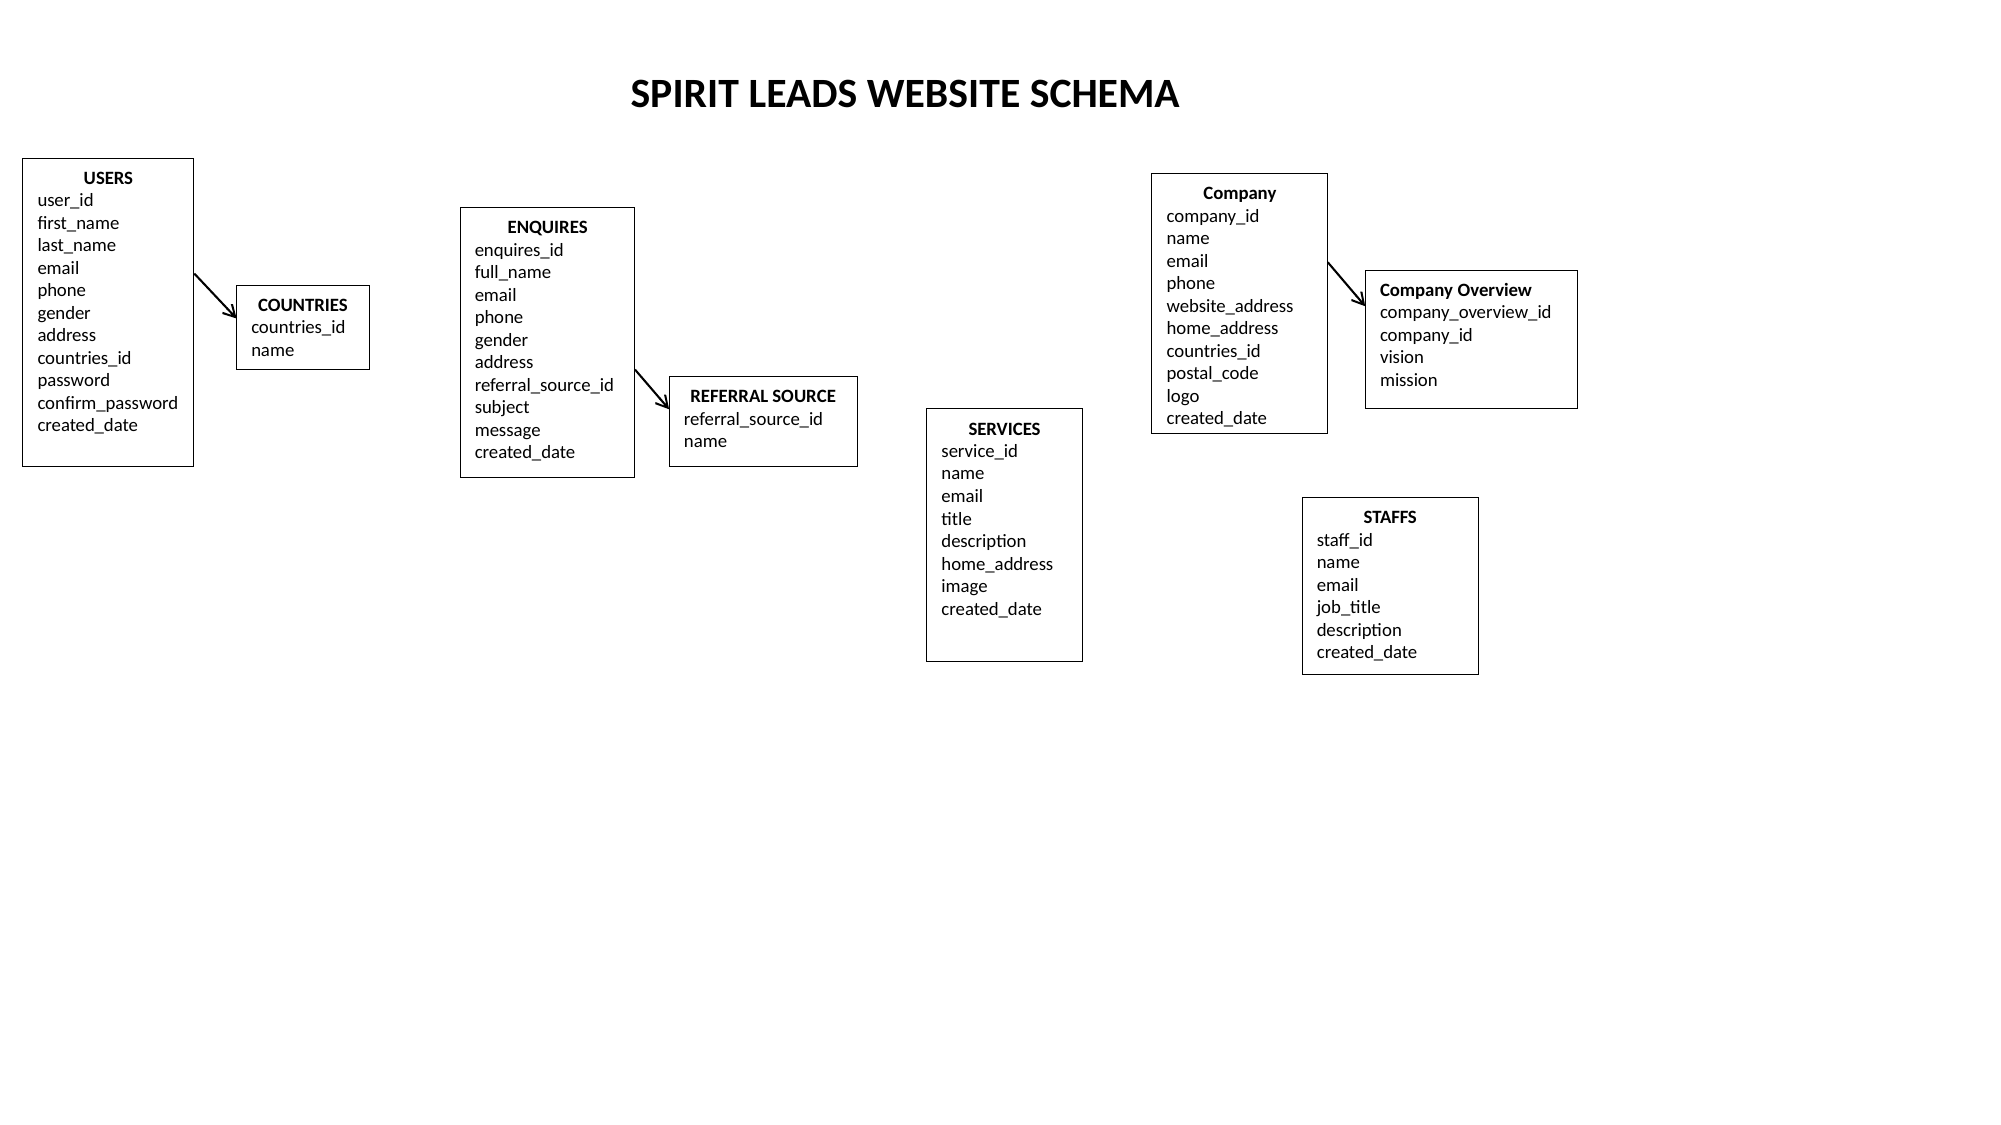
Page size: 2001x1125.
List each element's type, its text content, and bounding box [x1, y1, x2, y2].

text_box STAFFS staff_id name email job_title description created_date [1302, 497, 1479, 675]
text_box SERVICES service_id name email title description home_address image created_date [926, 408, 1083, 662]
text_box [460, 207, 858, 478]
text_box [22, 158, 370, 467]
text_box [1151, 173, 1578, 434]
text_box SPIRIT LEADS WEBSITE SCHEMA [572, 58, 1239, 124]
